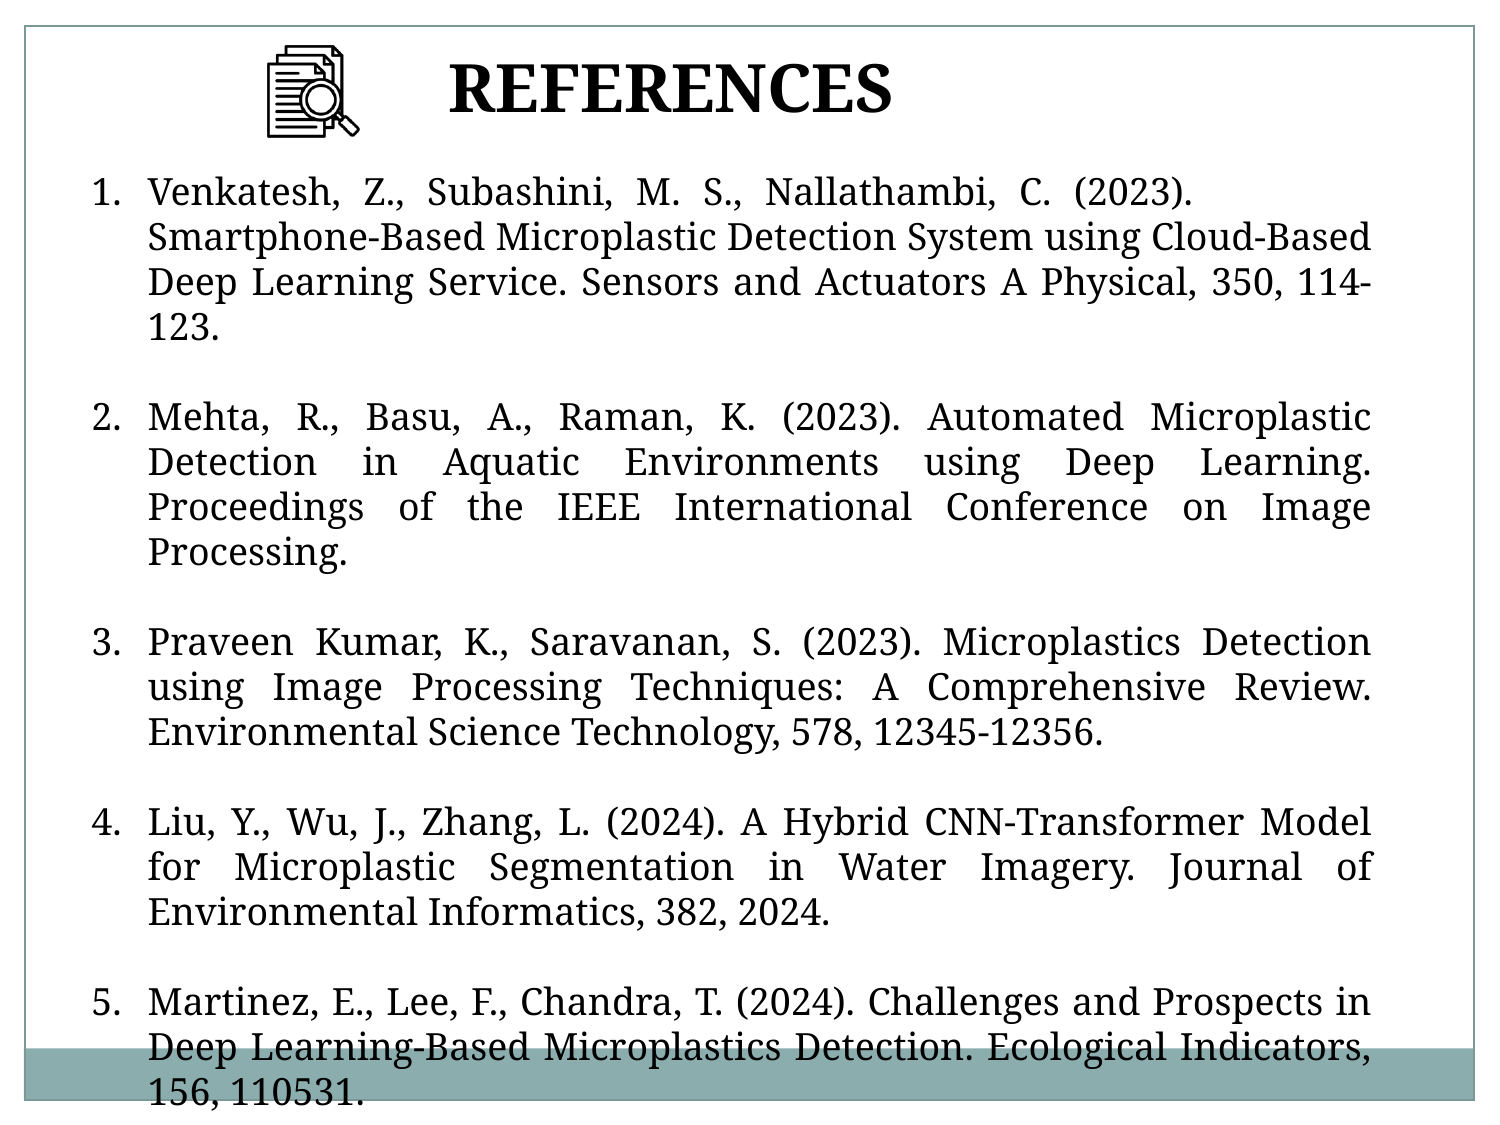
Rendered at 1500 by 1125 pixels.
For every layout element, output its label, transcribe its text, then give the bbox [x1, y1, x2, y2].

picture [265, 43, 361, 139]
text_box Venkatesh, Z., Subashini, M. S., Nallathambi, C. (2023). Smartphone-Based Microplastic Detection System using Cloud-Based Deep Learning Service. Sensors and Actuators A Physical, 350, 114-123. Mehta, R., Basu, A., Raman, K. (2023). Automated Microplastic Detection in Aquatic Environments using Deep Learning. Proceedings of the IEEE International Conference on Image Processing. Praveen Kumar, K., Saravanan, S. (2023). Microplastics Detection using Image Processing Techniques: A Comprehensive Review. Environmental Science Technology, 578, 12345-12356. Liu, Y., Wu, J., Zhang, L. (2024). A Hybrid CNN-Transformer Model for Microplastic Segmentation in Water Imagery. Journal of Environmental Informatics, 382, 2024. Martinez, E., Lee, F., Chandra, T. (2024). Challenges and Prospects in Deep Learning-Based Microplastics Detection. Ecological Indicators, 156, 110531. [76, 160, 1388, 1121]
text_box REFERENCES [194, 22, 1152, 137]
